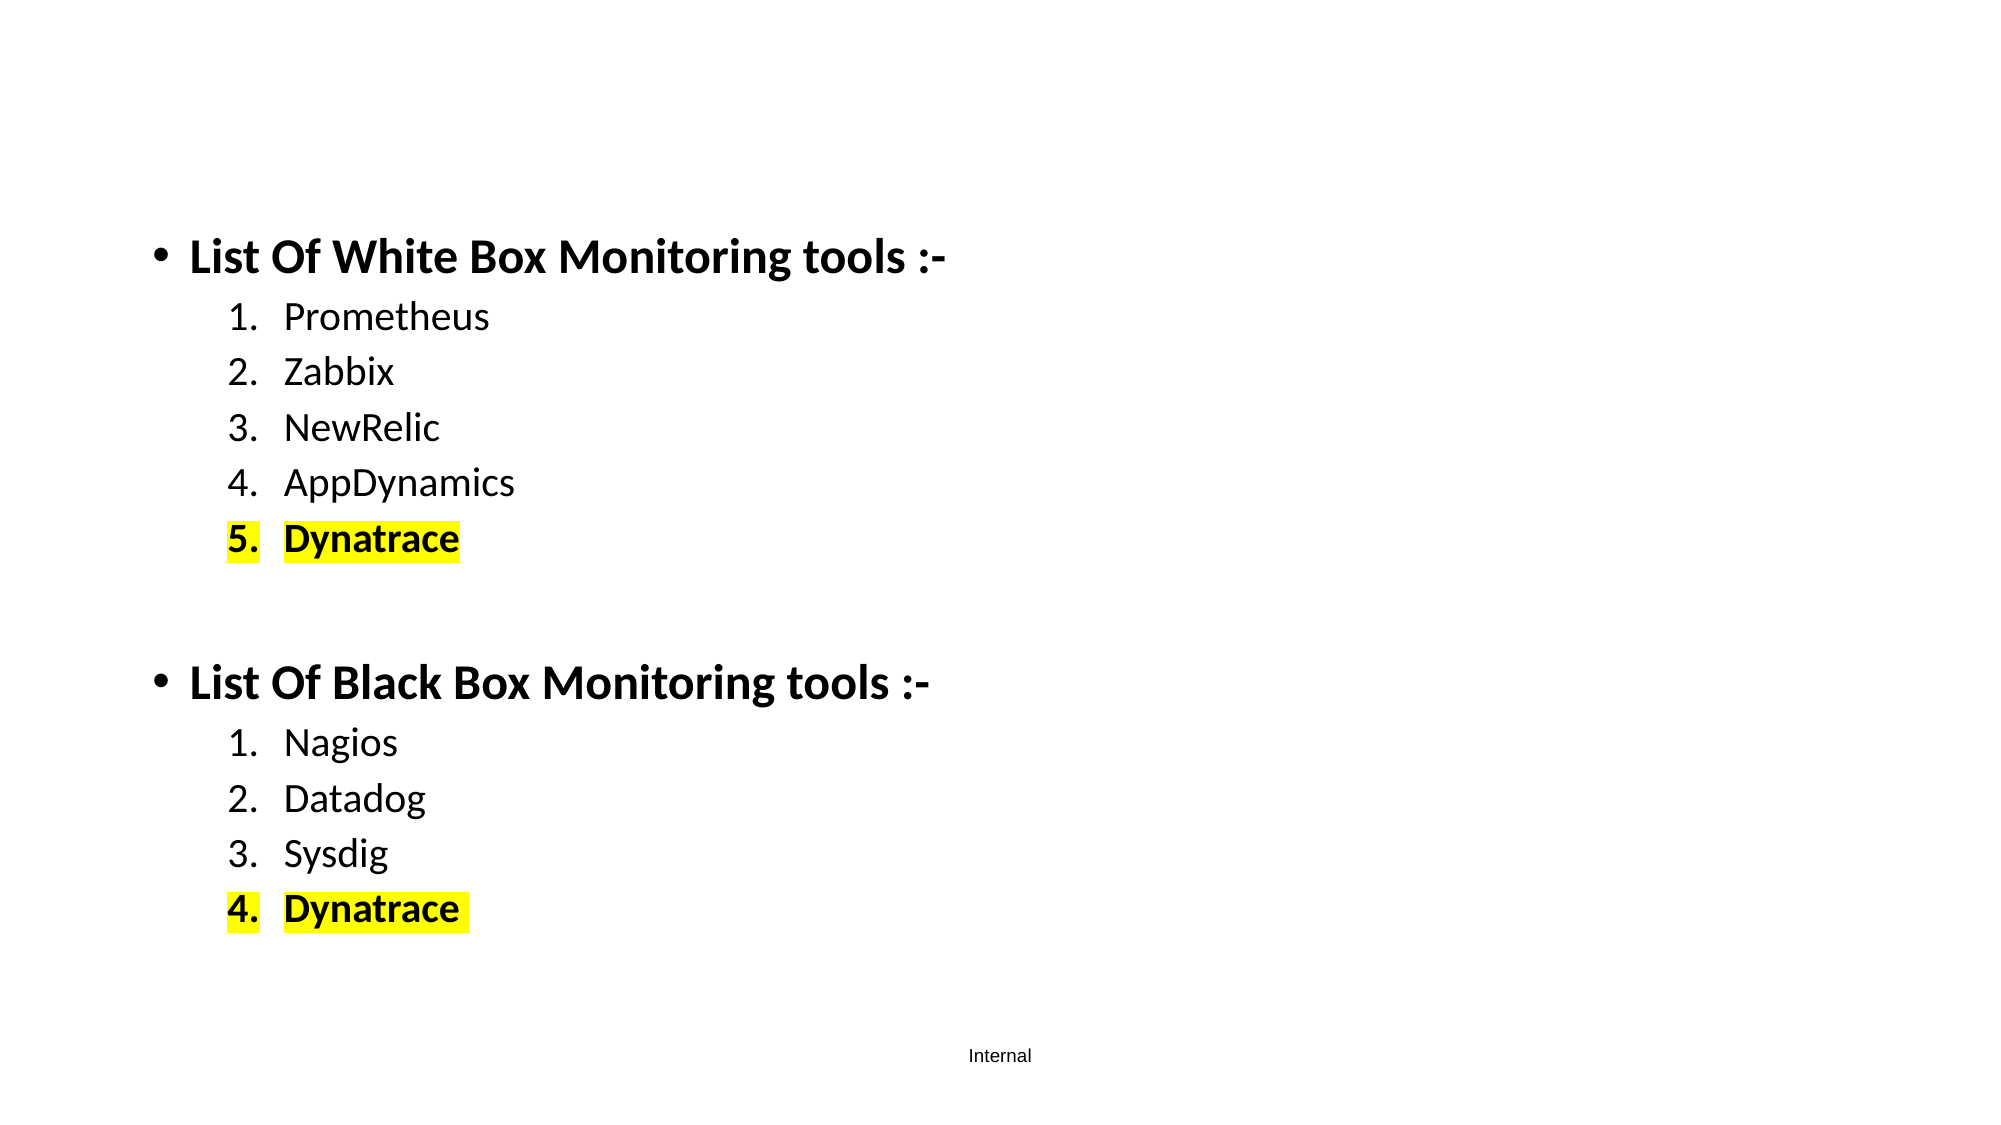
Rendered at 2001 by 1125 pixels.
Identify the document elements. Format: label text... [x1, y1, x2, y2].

list List Of White Box Monitoring tools :- Prometheus Zabbix NewRelic AppDynamics Dynatrace List Of Black Box Monitoring tools :- Nagios Datadog Sysdig Dynatrace [137, 222, 1863, 937]
